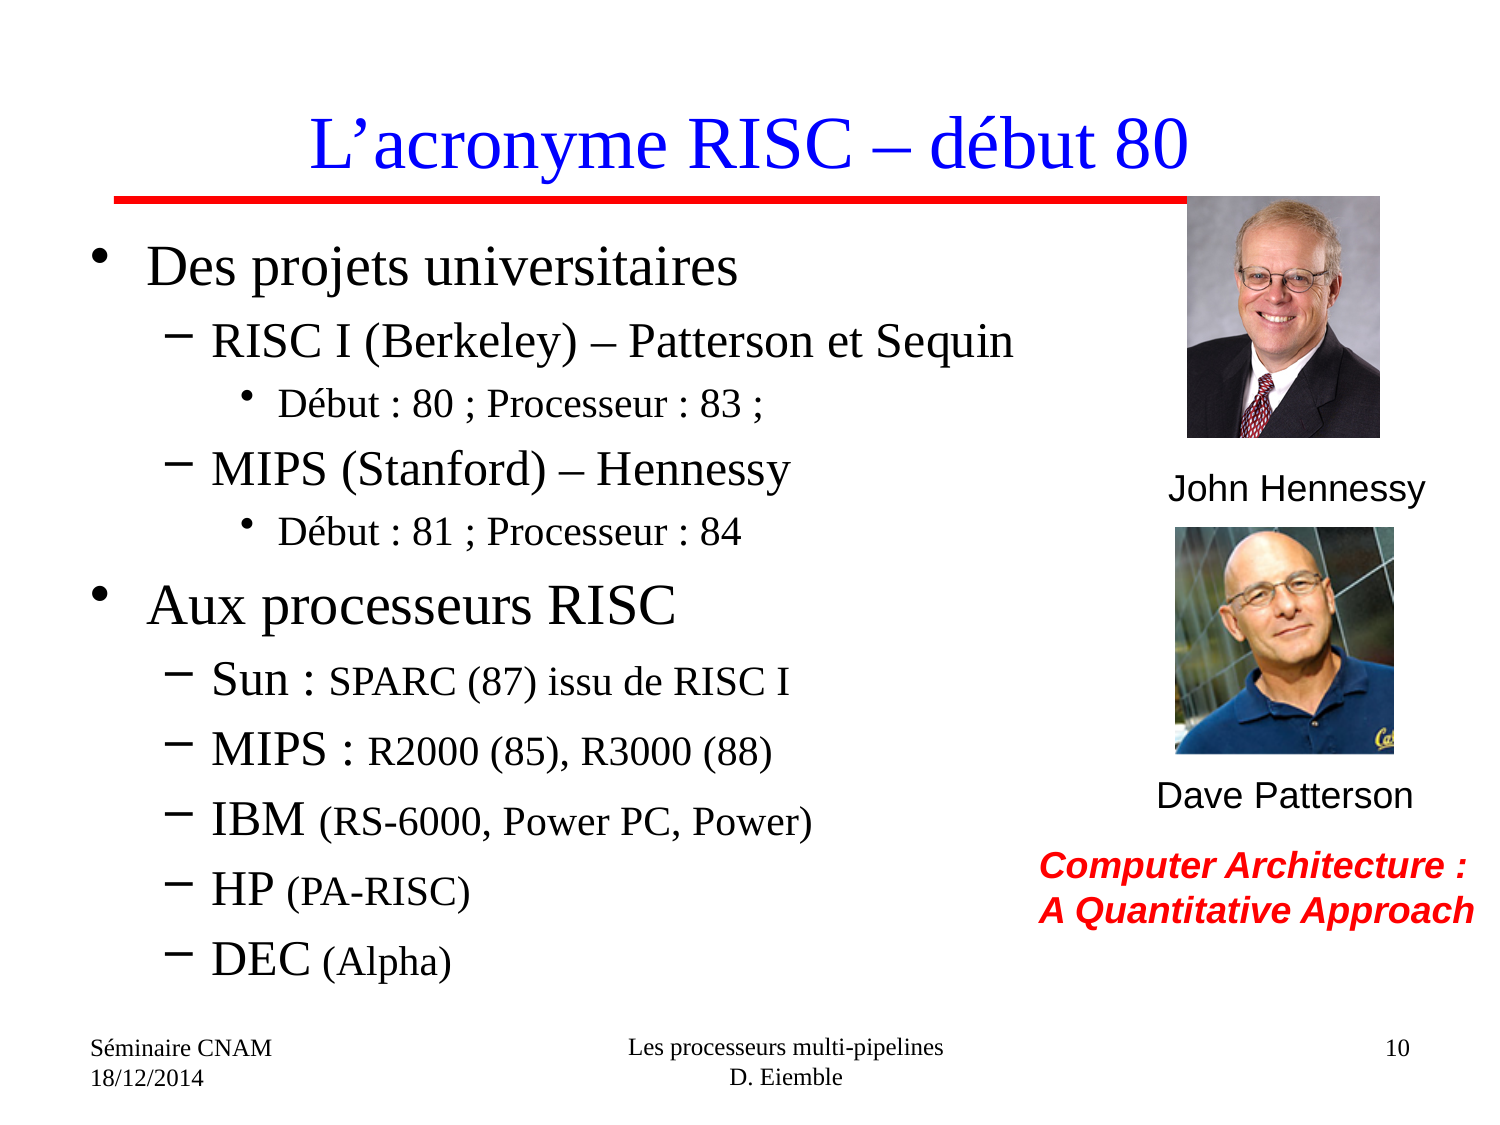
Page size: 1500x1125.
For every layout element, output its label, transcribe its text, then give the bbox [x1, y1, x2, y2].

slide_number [74, 1024, 426, 1103]
text_box John Hennessy [1153, 456, 1441, 516]
text_box Dave Patterson [1141, 763, 1430, 823]
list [1186, 196, 1380, 438]
text_box Les processeurs multi-pipelines D. Eiemble [537, 1023, 1035, 1102]
picture [1174, 526, 1395, 756]
title L’acronyme RISC – début 80 [74, 44, 1426, 233]
slide_number 10 [1074, 1024, 1426, 1103]
list Des projets universitaires RISC I (Berkeley) – Patterson et Sequin Début : 80 ; Processeur : 83 ; MIPS (Stanford) – Hennessy Début : 81 ; Processeur : 84 Aux processeurs RISC Sun : SPARC (87) issu de RISC I MIPS : R2000 (85), R3000 (88) IBM (RS-6000, Power PC, Power) HP (PA-RISC) DEC (Alpha) [74, 219, 1058, 963]
text_box Computer Architecture : A Quantitative Approach [1023, 834, 1491, 939]
